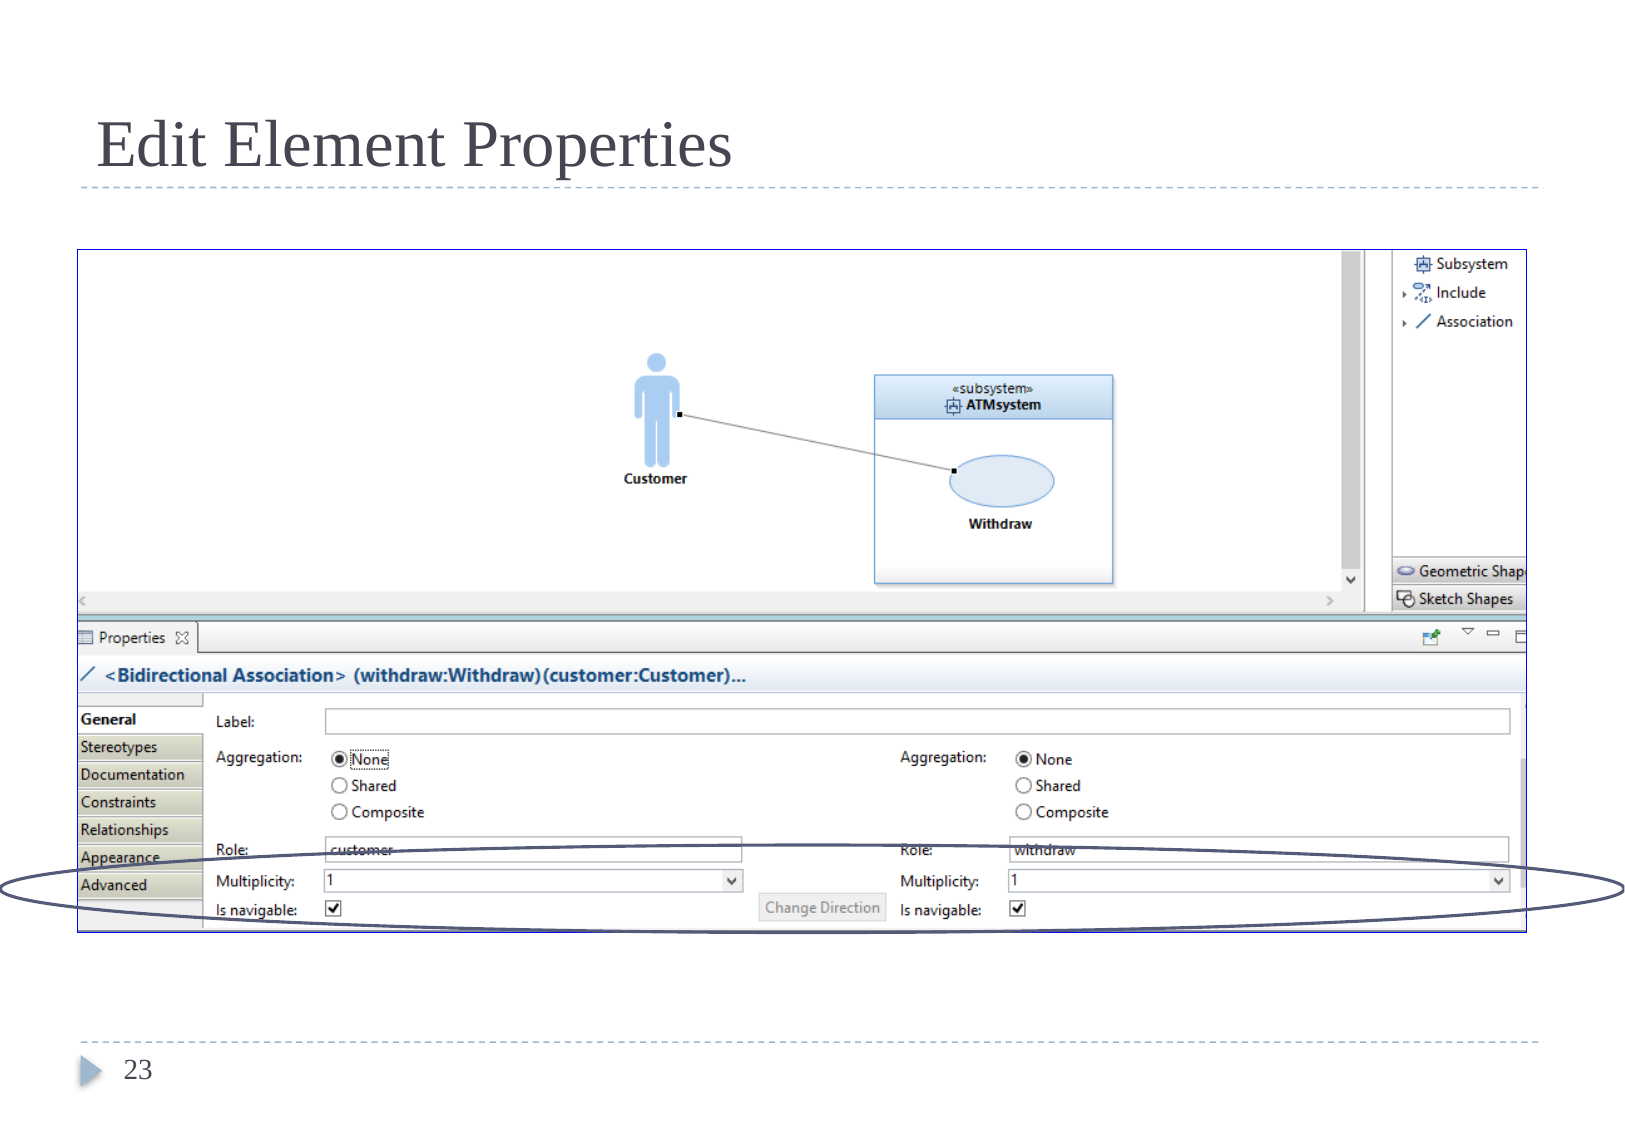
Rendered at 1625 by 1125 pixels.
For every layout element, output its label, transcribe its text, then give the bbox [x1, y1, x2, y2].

text_box [0, 869, 71, 909]
slide_number 23 [108, 1042, 461, 1103]
title Edit Element Properties [81, 24, 1544, 188]
picture [77, 249, 1527, 933]
text_box [1532, 866, 1625, 911]
